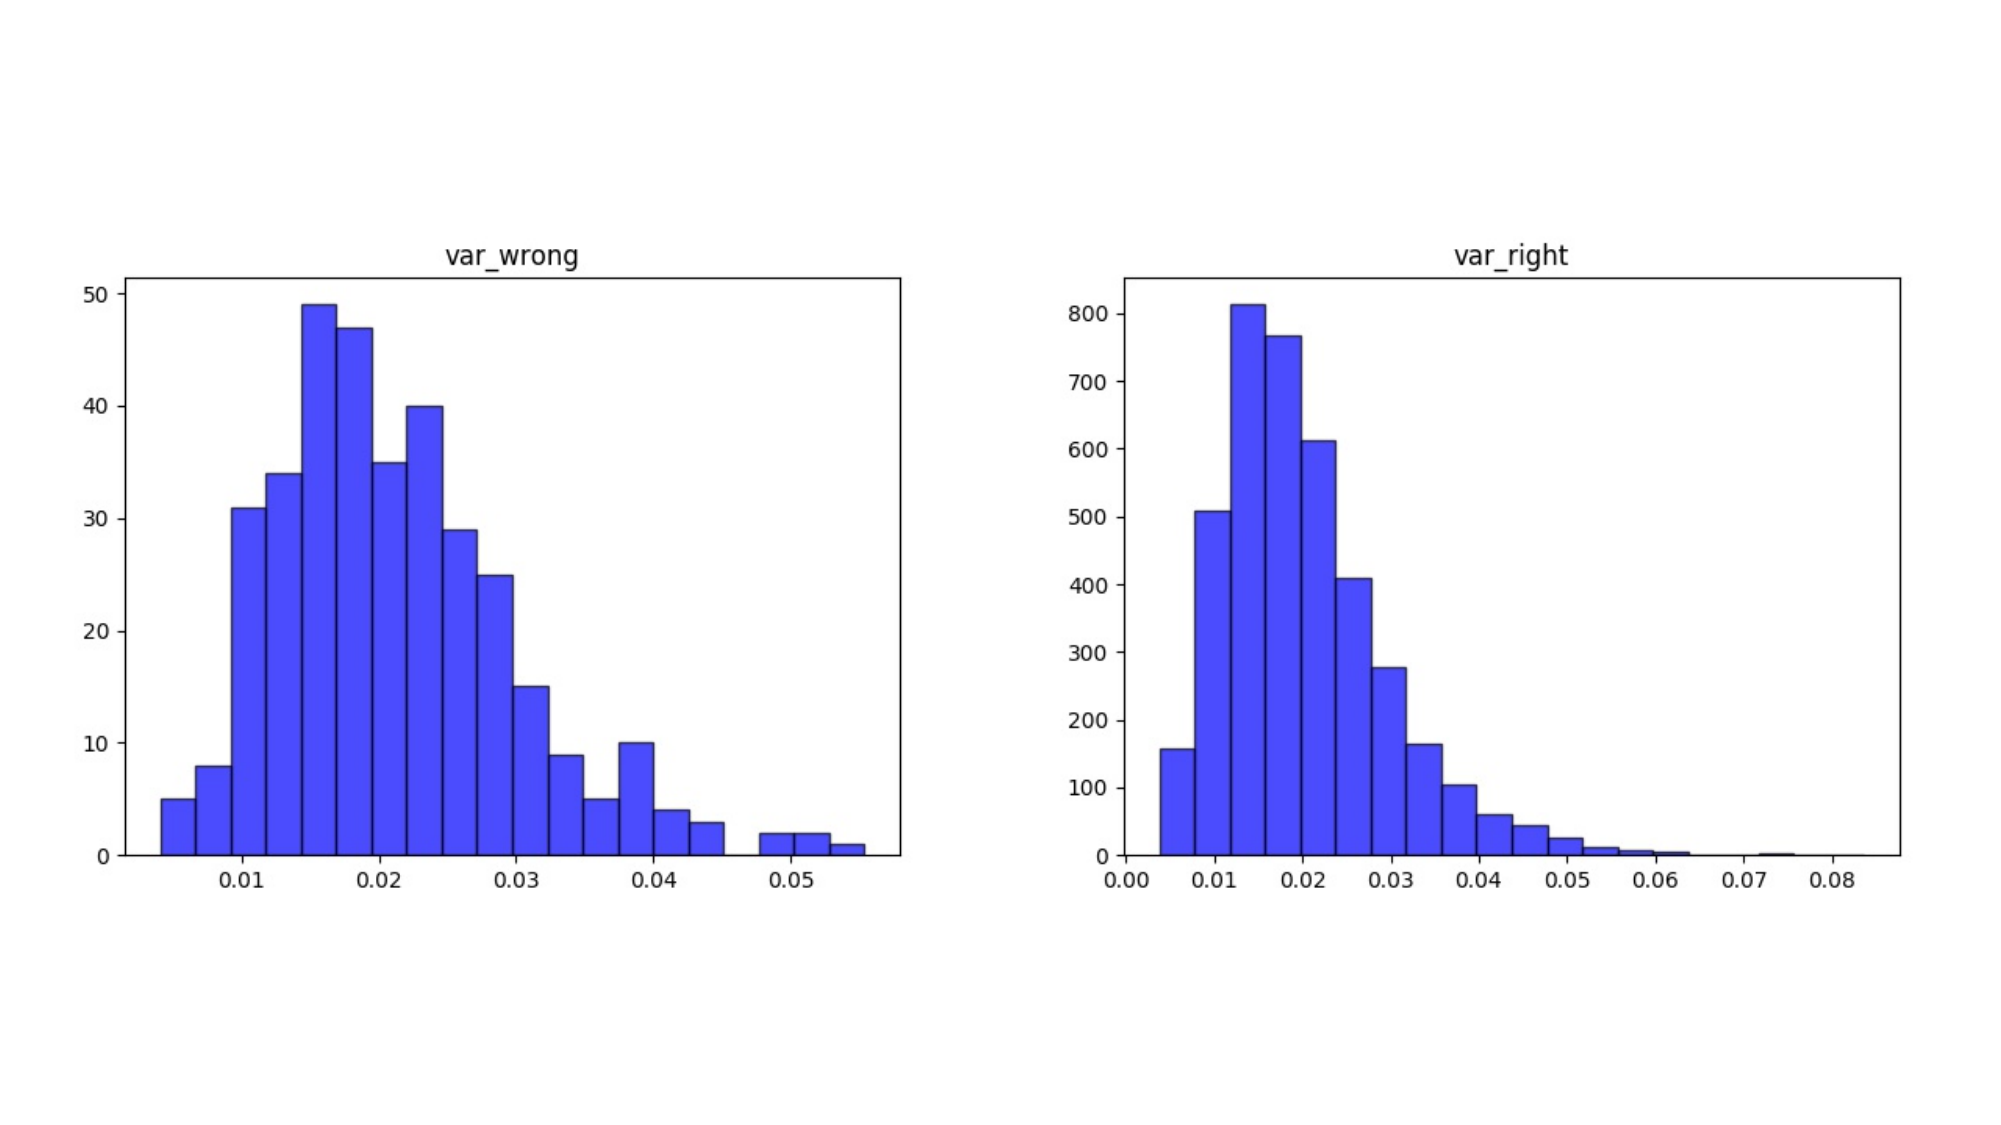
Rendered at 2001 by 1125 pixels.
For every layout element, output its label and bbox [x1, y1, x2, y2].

picture [0, 187, 2000, 938]
